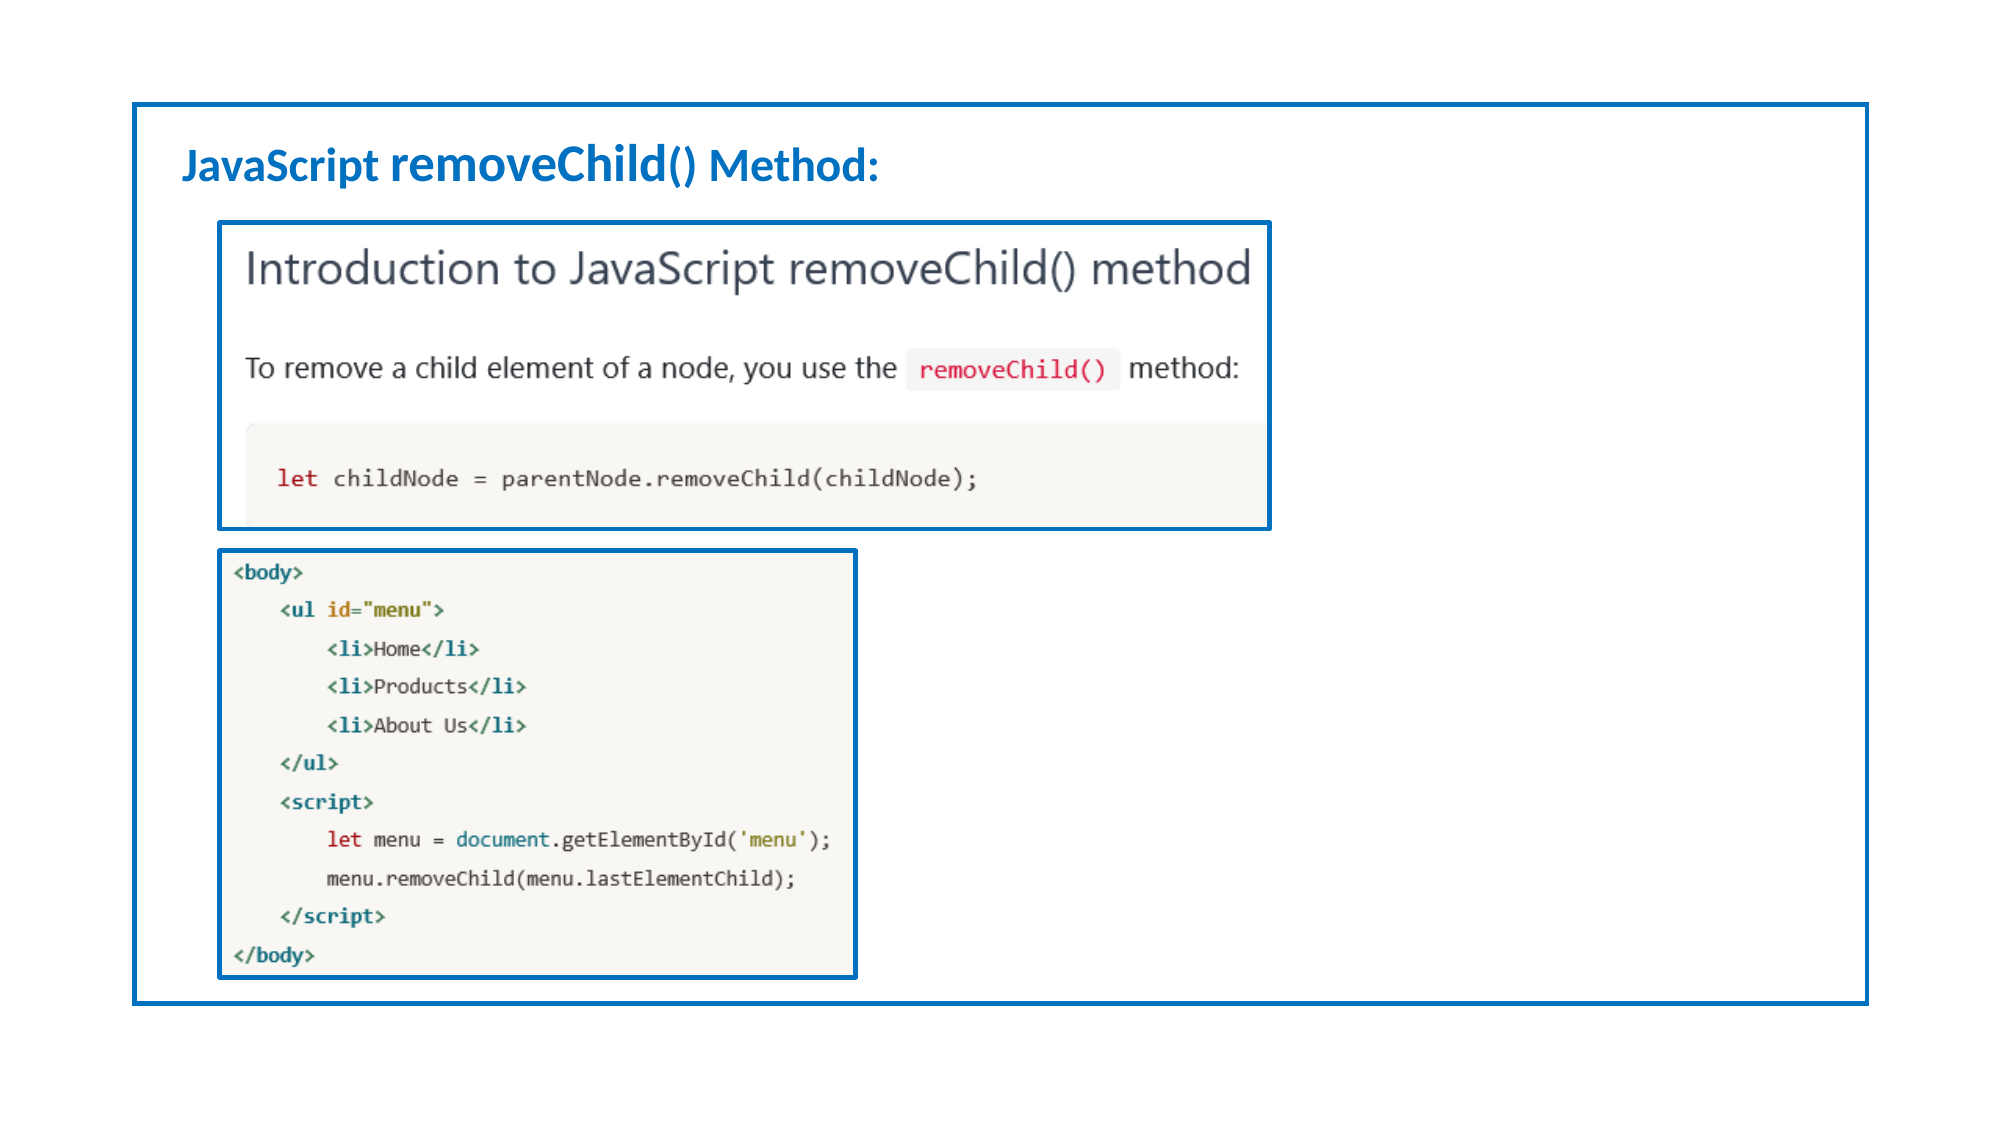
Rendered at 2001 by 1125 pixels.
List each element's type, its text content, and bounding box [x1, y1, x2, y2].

picture [221, 553, 854, 975]
title JavaScript removeChild() Method: [166, 126, 1030, 202]
text_box [134, 104, 1868, 1004]
picture [221, 225, 1268, 527]
